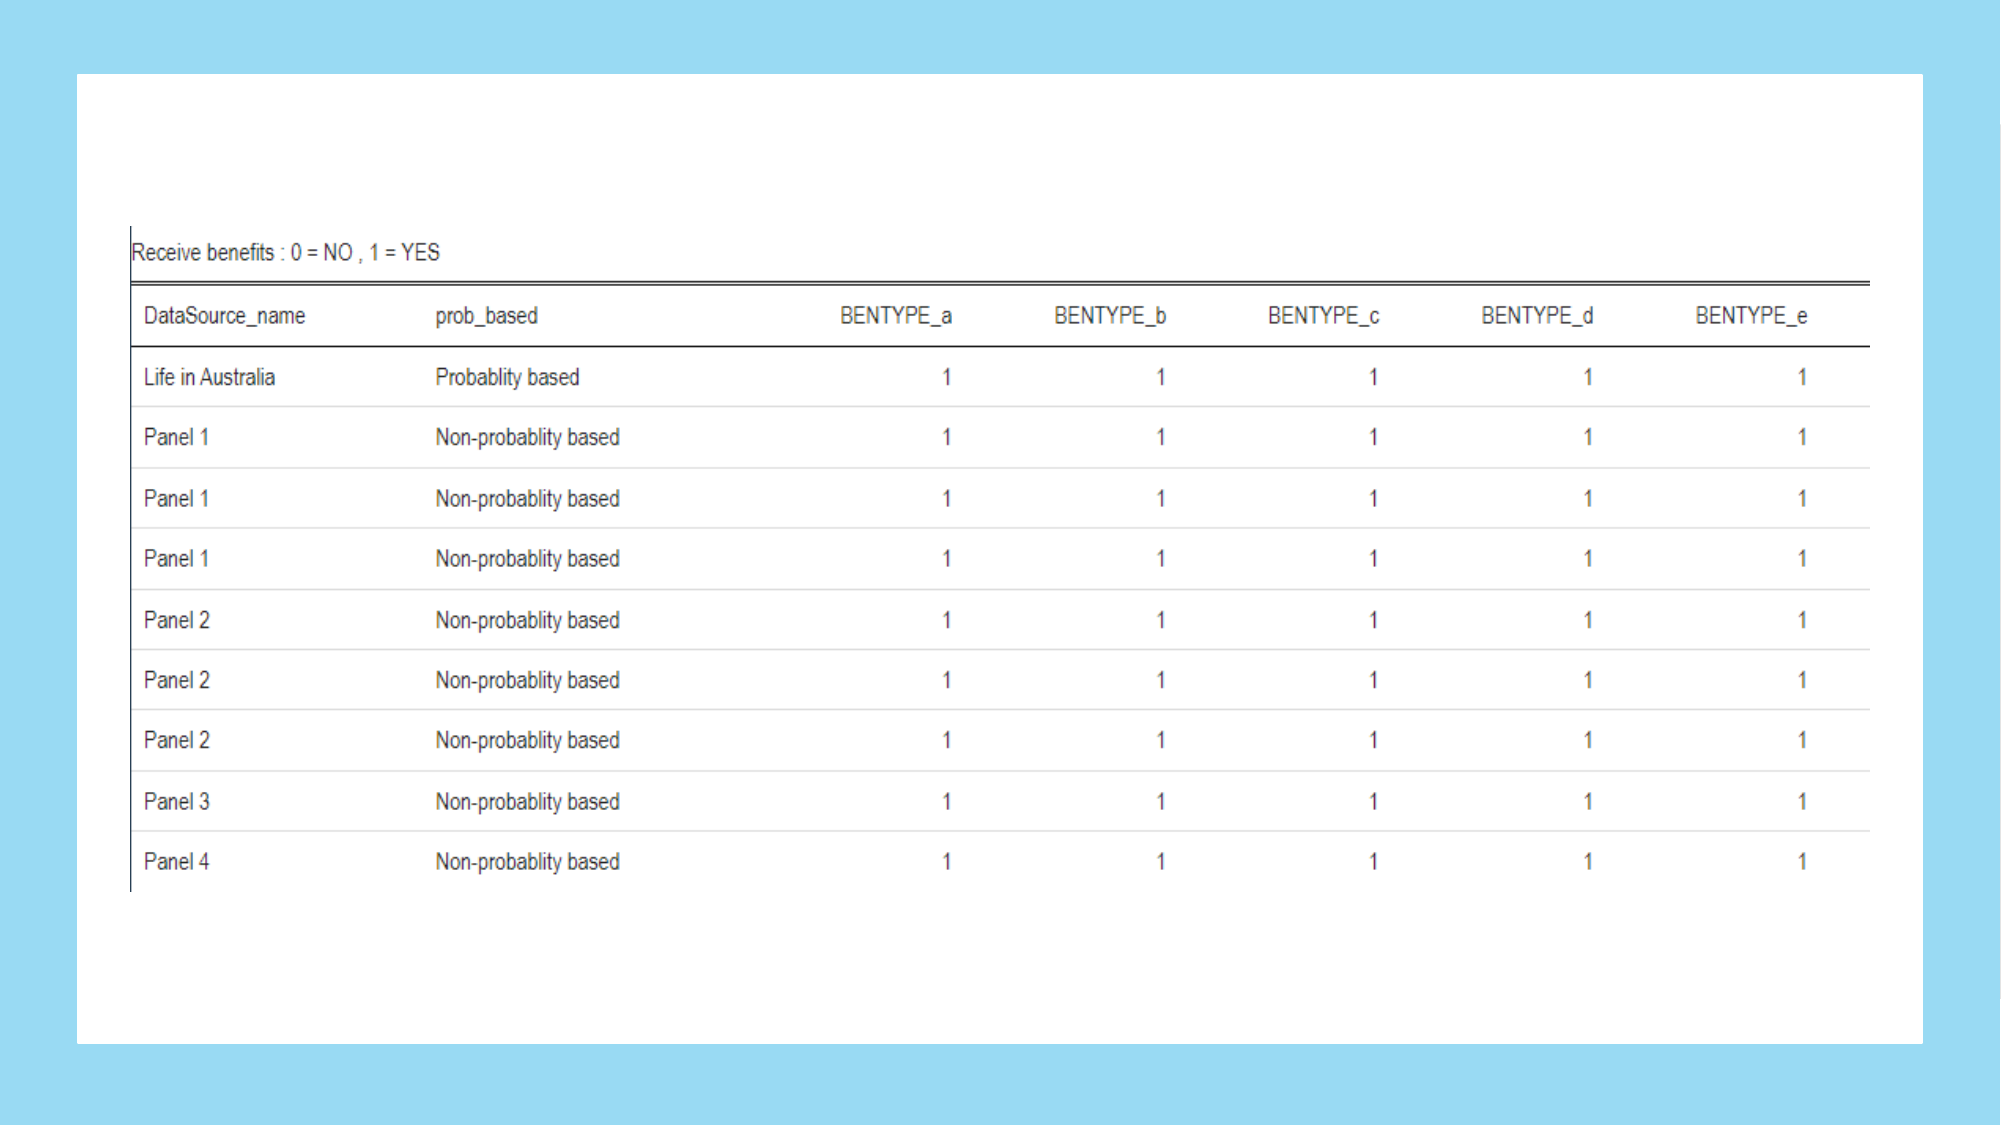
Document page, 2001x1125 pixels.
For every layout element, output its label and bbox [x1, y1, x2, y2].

text_box [77, 74, 1923, 1044]
list [130, 226, 1870, 892]
text_box [0, 0, 2000, 1125]
